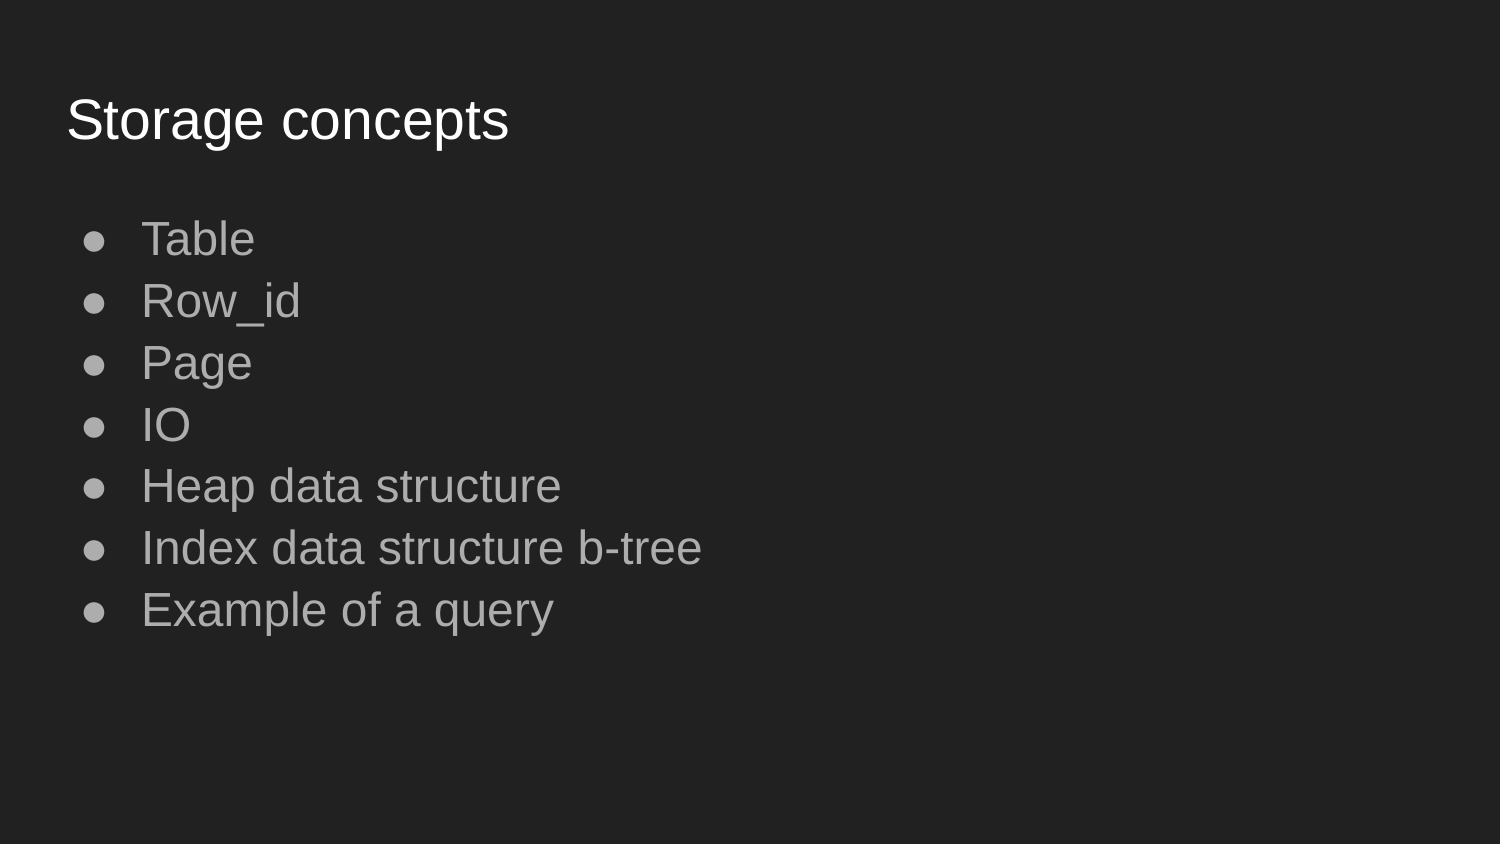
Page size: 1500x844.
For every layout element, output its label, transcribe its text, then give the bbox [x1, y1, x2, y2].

list Table Row_id Page IO Heap data structure Index data structure b-tree Example of a query [51, 189, 1449, 750]
title Storage concepts [51, 72, 1449, 167]
